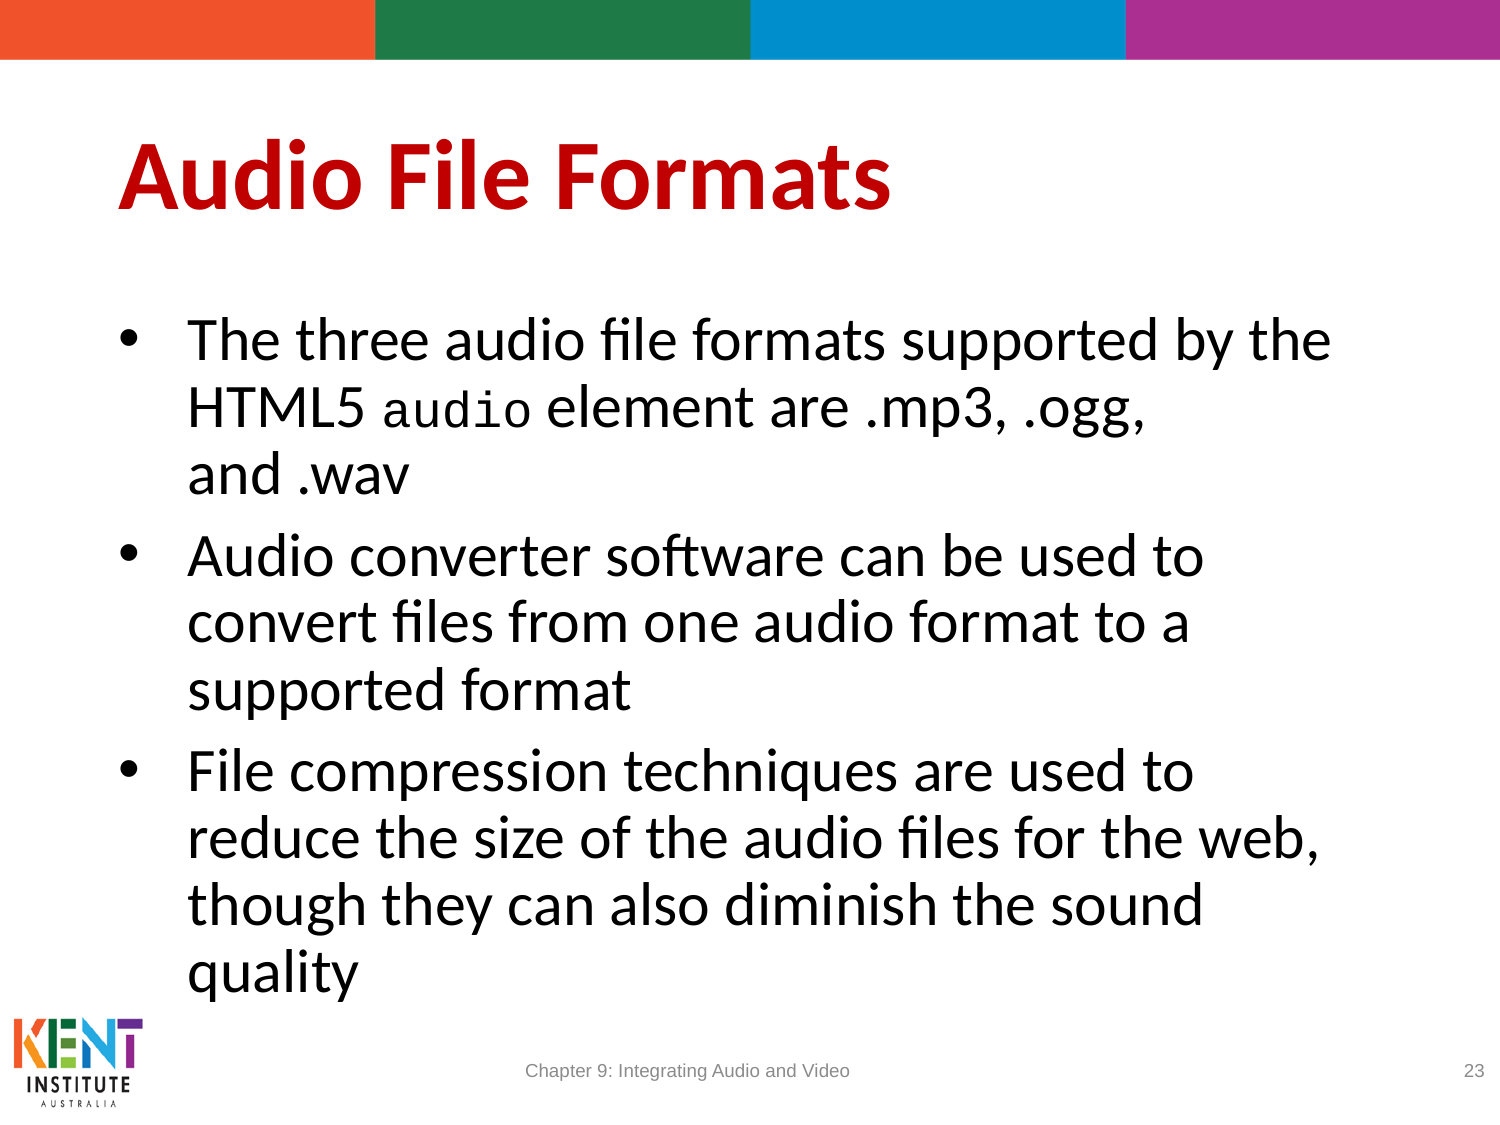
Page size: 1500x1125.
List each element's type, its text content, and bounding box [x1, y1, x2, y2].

picture [0, 0, 750, 60]
slide_number 23 [1425, 1040, 1500, 1100]
picture [0, 1100, 156, 1125]
footer Chapter 9: Integrating Audio and Video [0, 1040, 1375, 1100]
picture [0, 1000, 156, 1040]
picture [1126, 0, 1500, 60]
title Audio File Formats [103, 68, 1397, 286]
list The three audio file formats supported by the HTML5 audio element are .mp3, .ogg, and .wav Audio converter software can be used to convert files from one audio format to a supported format File compression techniques are used to reduce the size of the audio files for the web, though they can also diminish the sound quality [103, 299, 1397, 1014]
